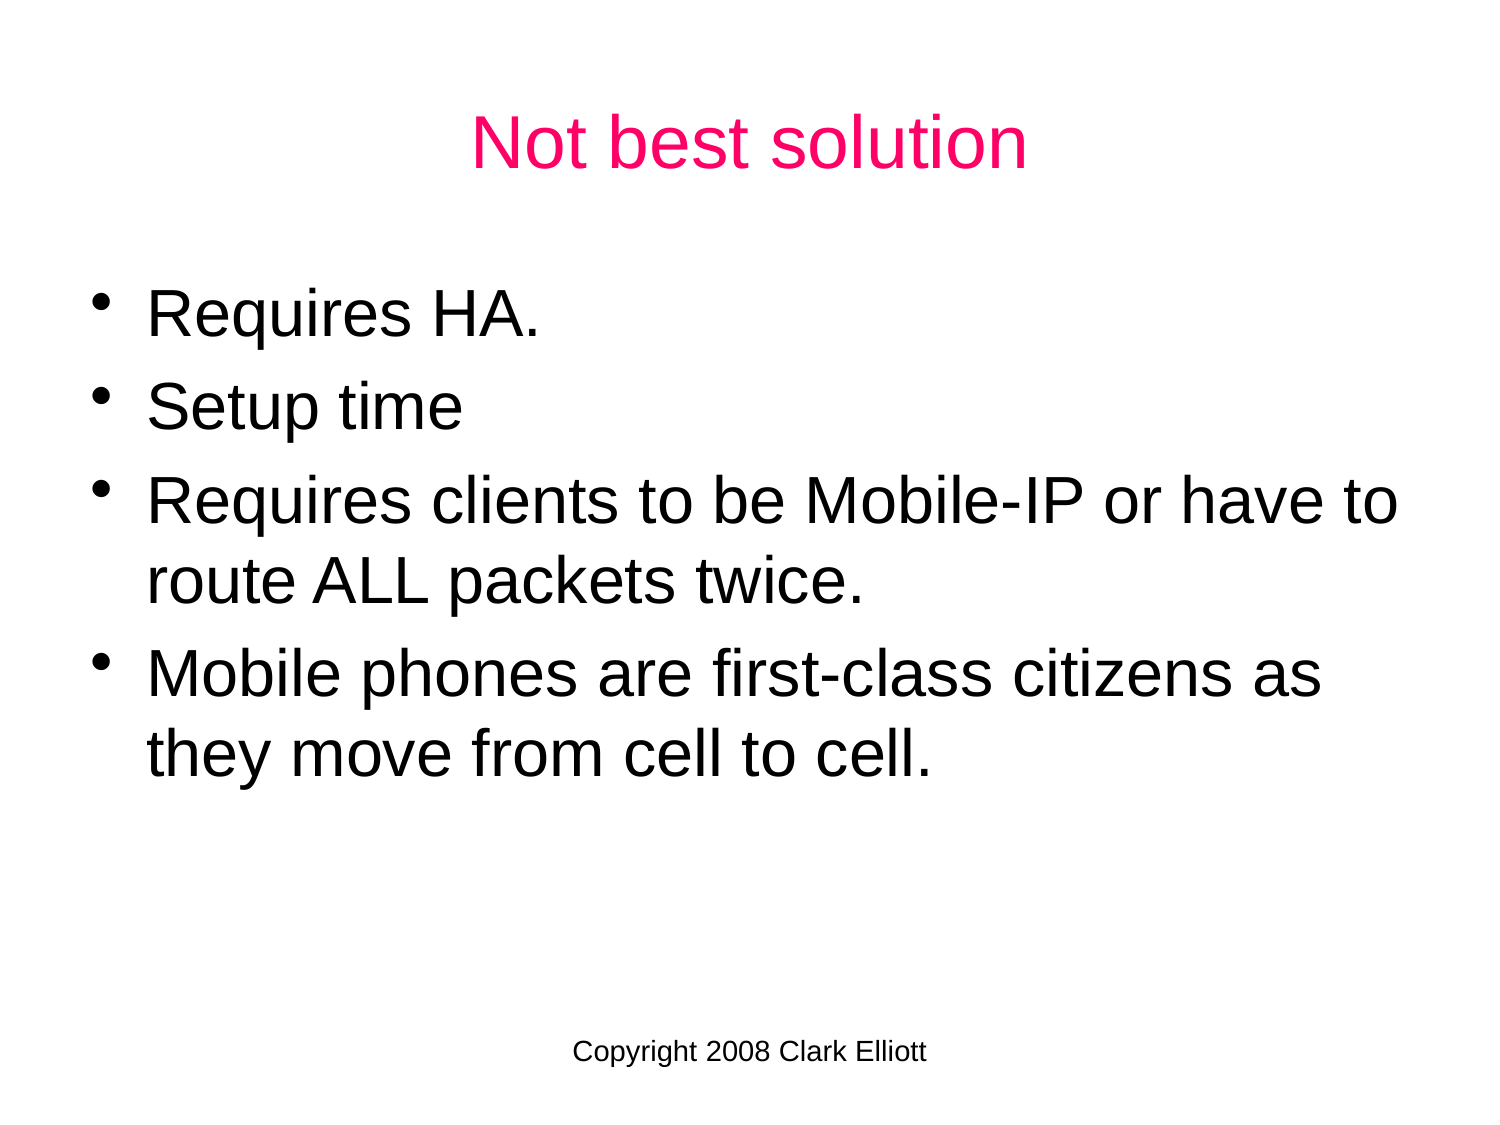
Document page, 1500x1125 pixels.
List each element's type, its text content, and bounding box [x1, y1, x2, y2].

text_box Copyright 2008 Clark Elliott [512, 1024, 988, 1103]
title Not best solution [75, 45, 1425, 233]
list Requires HA. Setup time Requires clients to be Mobile-IP or have to route ALL packets twice. Mobile phones are first-class citizens as they move from cell to cell. [75, 262, 1425, 1005]
